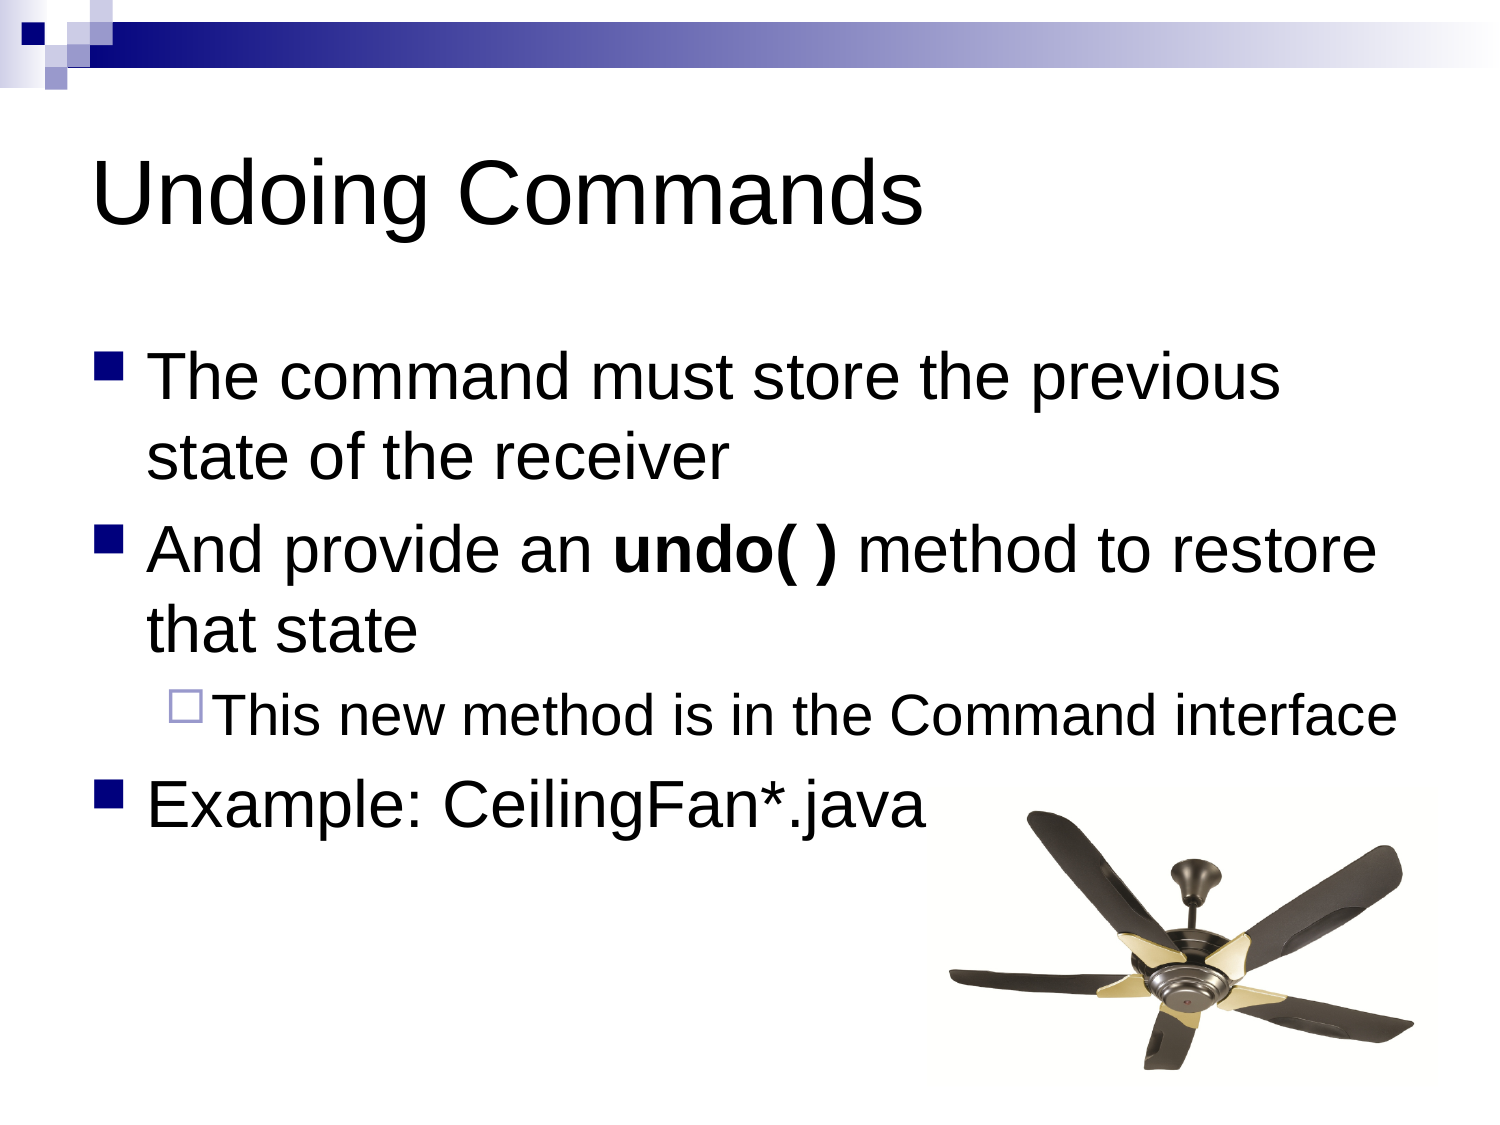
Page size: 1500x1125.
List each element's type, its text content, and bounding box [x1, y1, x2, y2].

title Undoing Commands [75, 75, 1425, 300]
picture [927, 787, 1438, 1101]
list The command must store the previous state of the receiver And provide an undo( ) method to restore that state This new method is in the Command interface Example: CeilingFan*.java [75, 324, 1425, 963]
